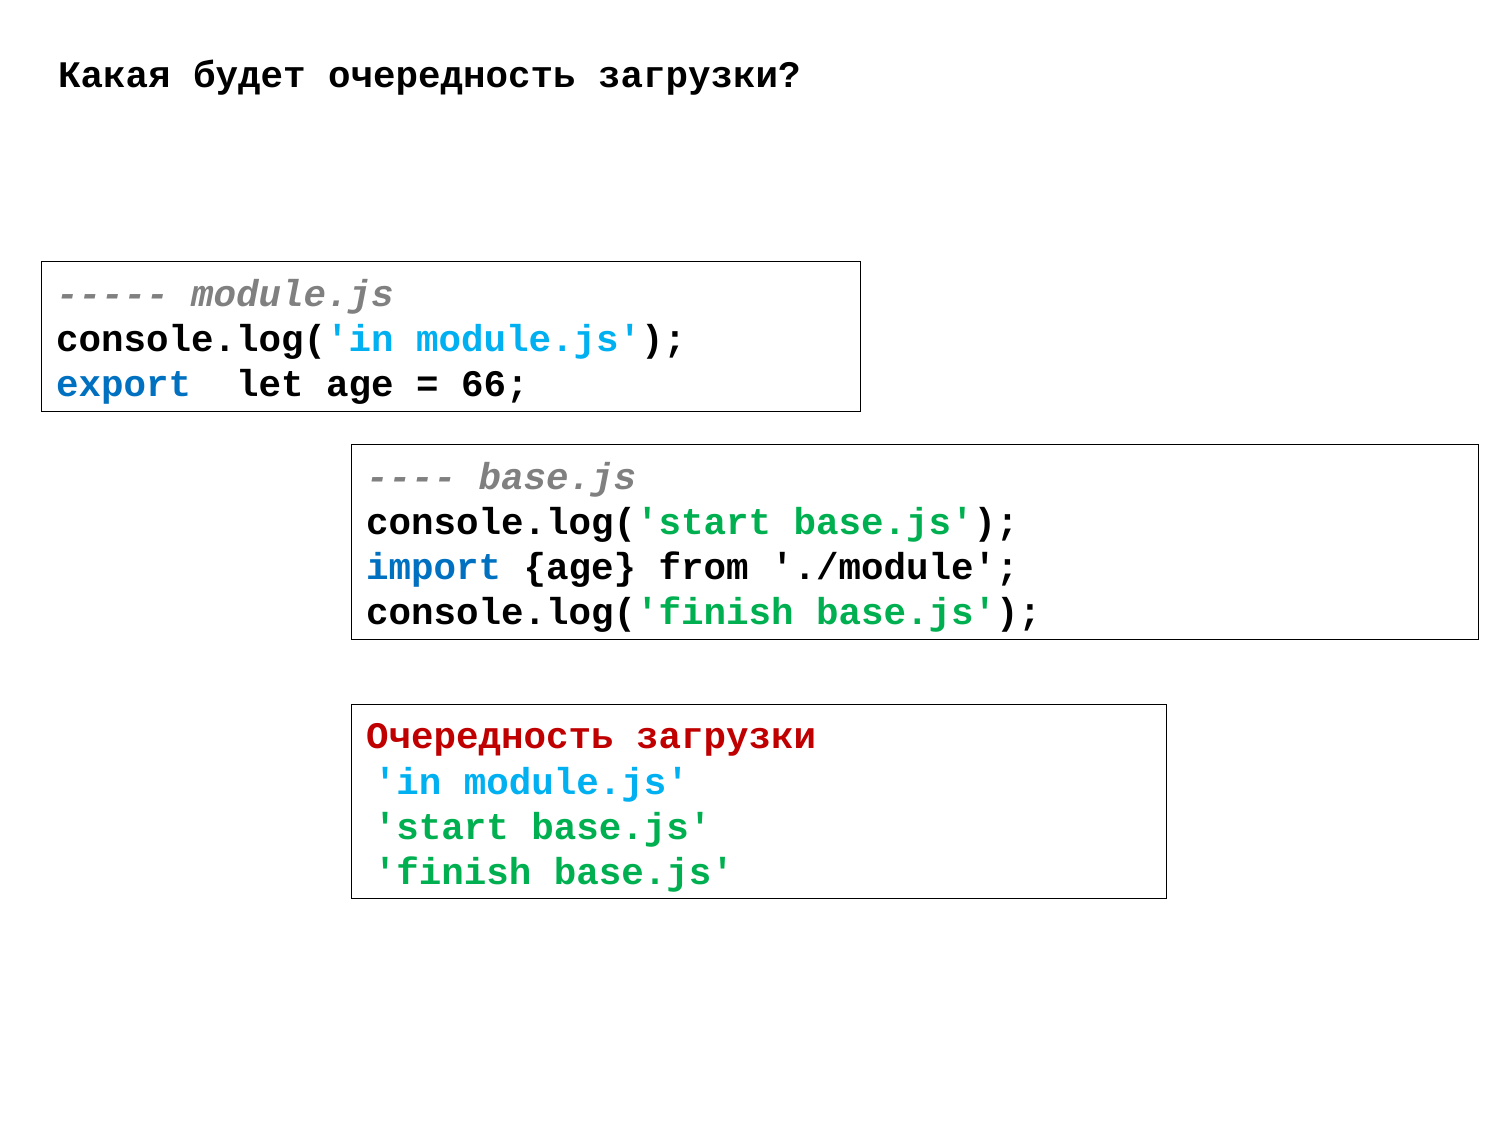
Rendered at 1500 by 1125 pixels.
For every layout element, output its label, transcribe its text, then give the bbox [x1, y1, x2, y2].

text_box Какая будет очередность загрузки? [43, 42, 816, 103]
text_box ---- base.js console.log('start base.js'); import {age} from './module'; console.log('finish base.js'); [351, 444, 1479, 640]
text_box Очередность загрузки [351, 704, 1167, 899]
text_box ----- module.js console.log('in module.js'); export let age = 66; [41, 261, 861, 412]
text_box 'in module.js' 'start base.js' 'finish base.js' [358, 749, 749, 900]
